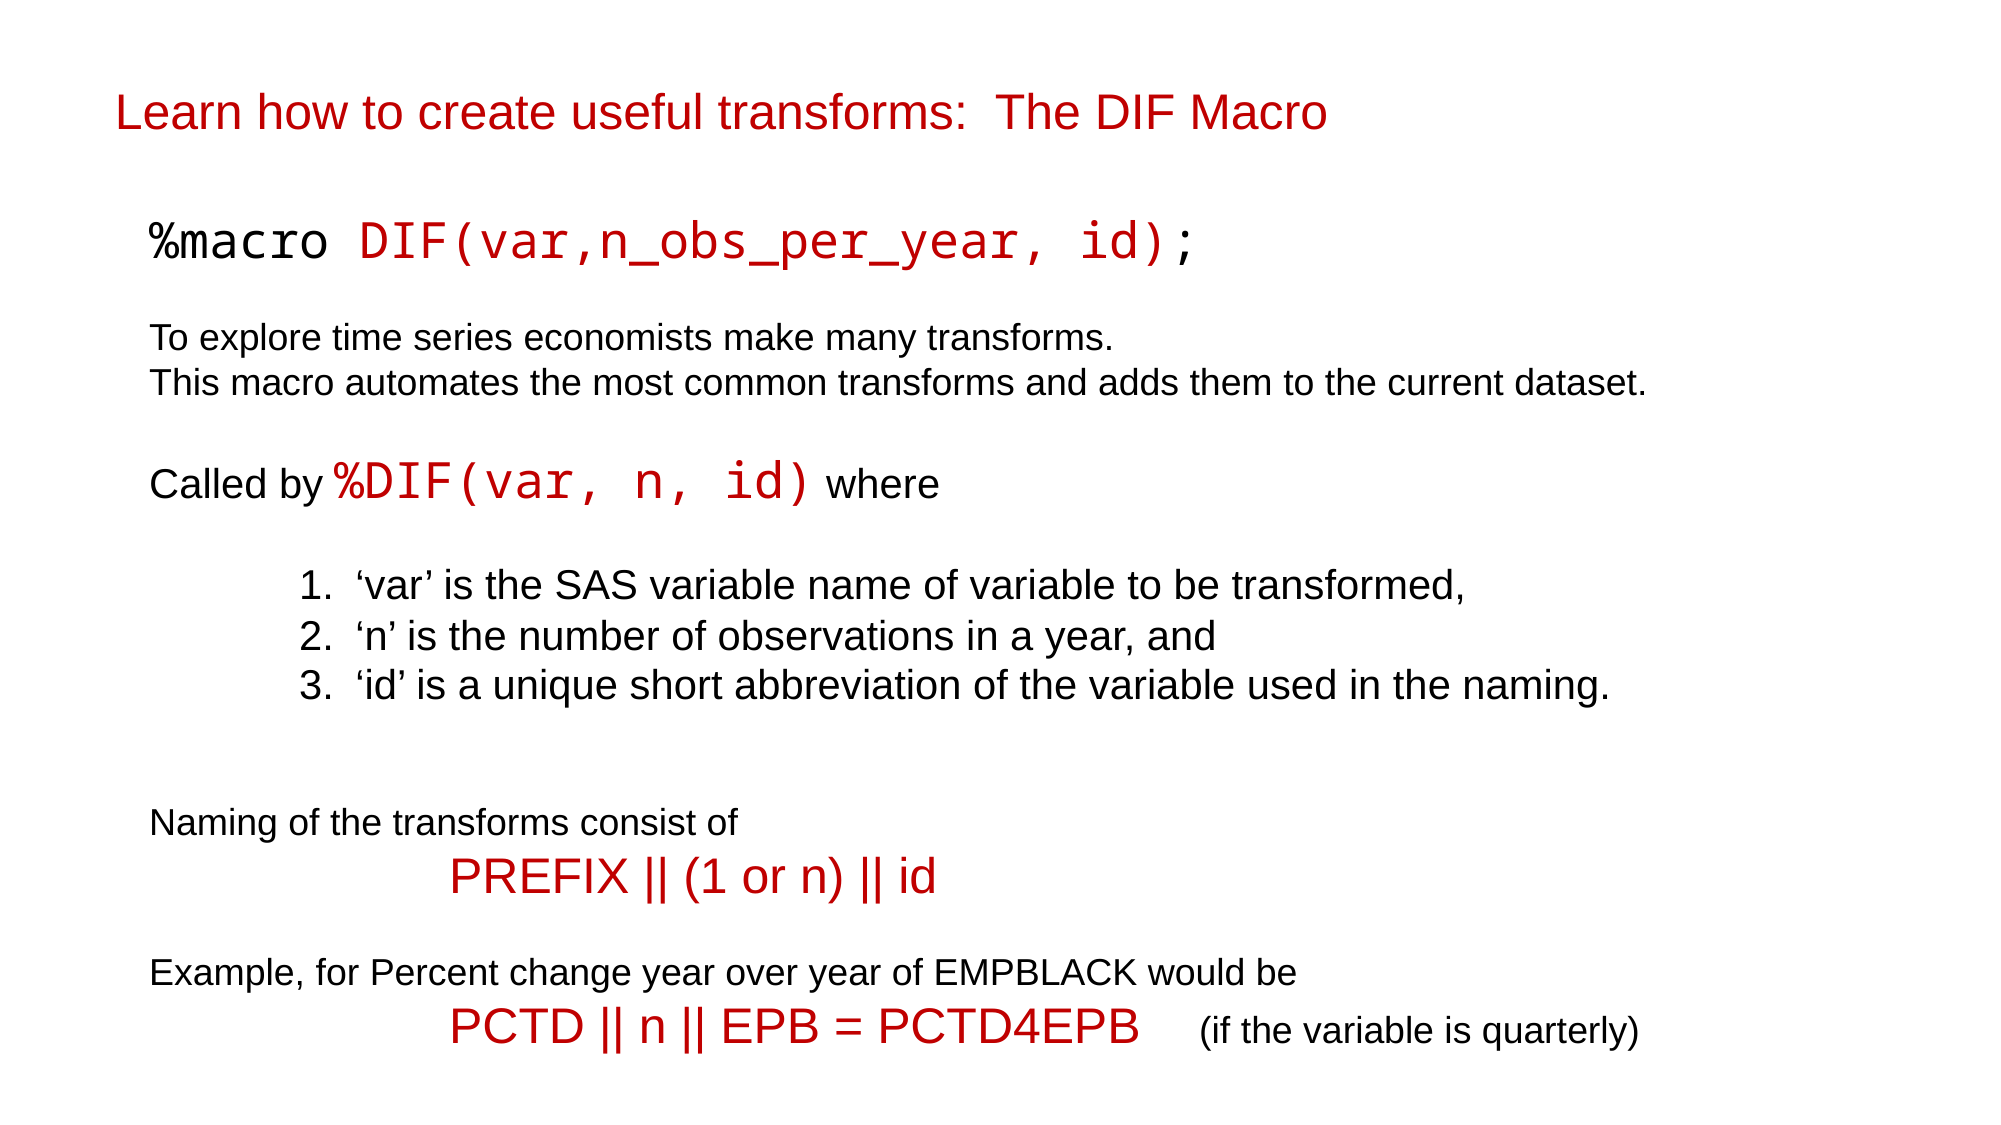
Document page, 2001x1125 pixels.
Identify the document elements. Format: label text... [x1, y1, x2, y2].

title Learn how to create useful transforms: The DIF Macro [99, 45, 1900, 175]
text_box %macro DIF(var,n_obs_per_year, id); To explore time series economists make many transforms. This macro automates the most common transforms and adds them to the current dataset. Called by %DIF(var, n, id) where ‘var’ is the SAS variable name of variable to be transformed, ‘n’ is the number of observations in a year, and ‘id’ is a unique short abbreviation of the variable used in the naming. Naming of the transforms consist of PREFIX || (1 or n) || id Example, for Percent change year over year of EMPBLACK would be PCTD || n || EPB = PCTD4EPB (if the variable is quarterly) [134, 200, 1890, 1061]
